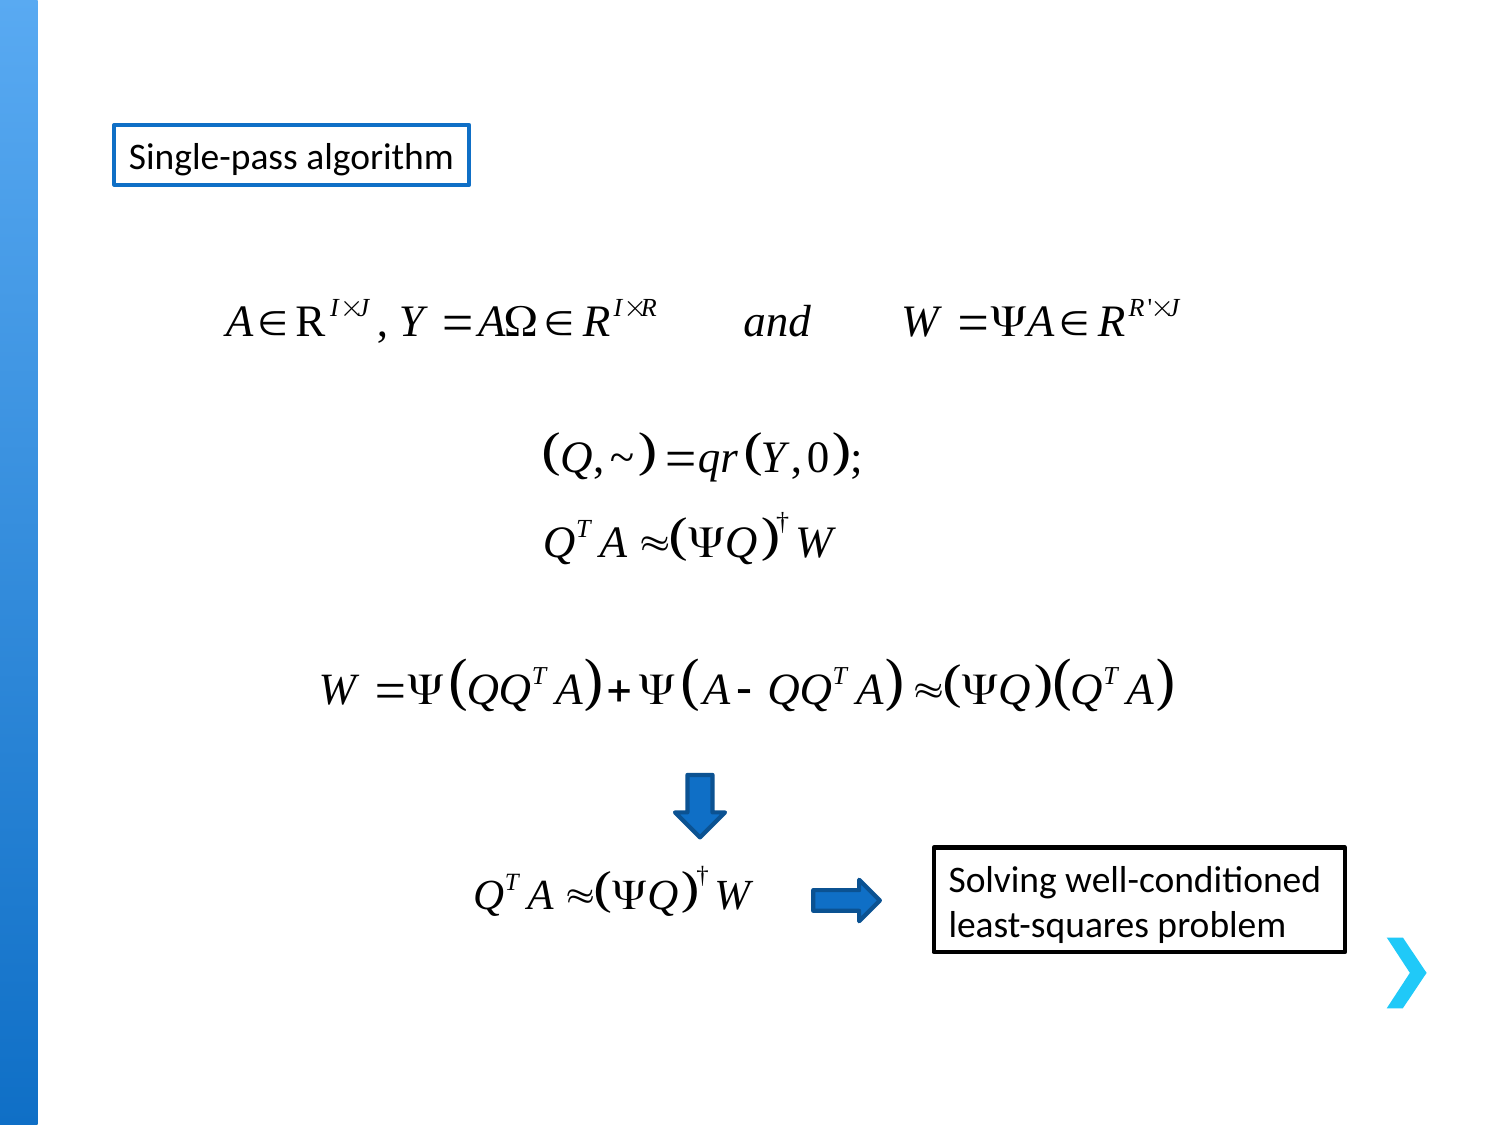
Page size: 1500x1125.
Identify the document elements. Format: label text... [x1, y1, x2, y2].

text_box [673, 772, 727, 840]
text_box [811, 877, 882, 924]
text_box Single-pass algorithm [112, 123, 471, 187]
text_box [536, 424, 872, 583]
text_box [467, 855, 766, 936]
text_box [315, 651, 1181, 736]
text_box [215, 286, 1194, 356]
text_box Solving well-conditioned least-squares problem [932, 845, 1347, 954]
